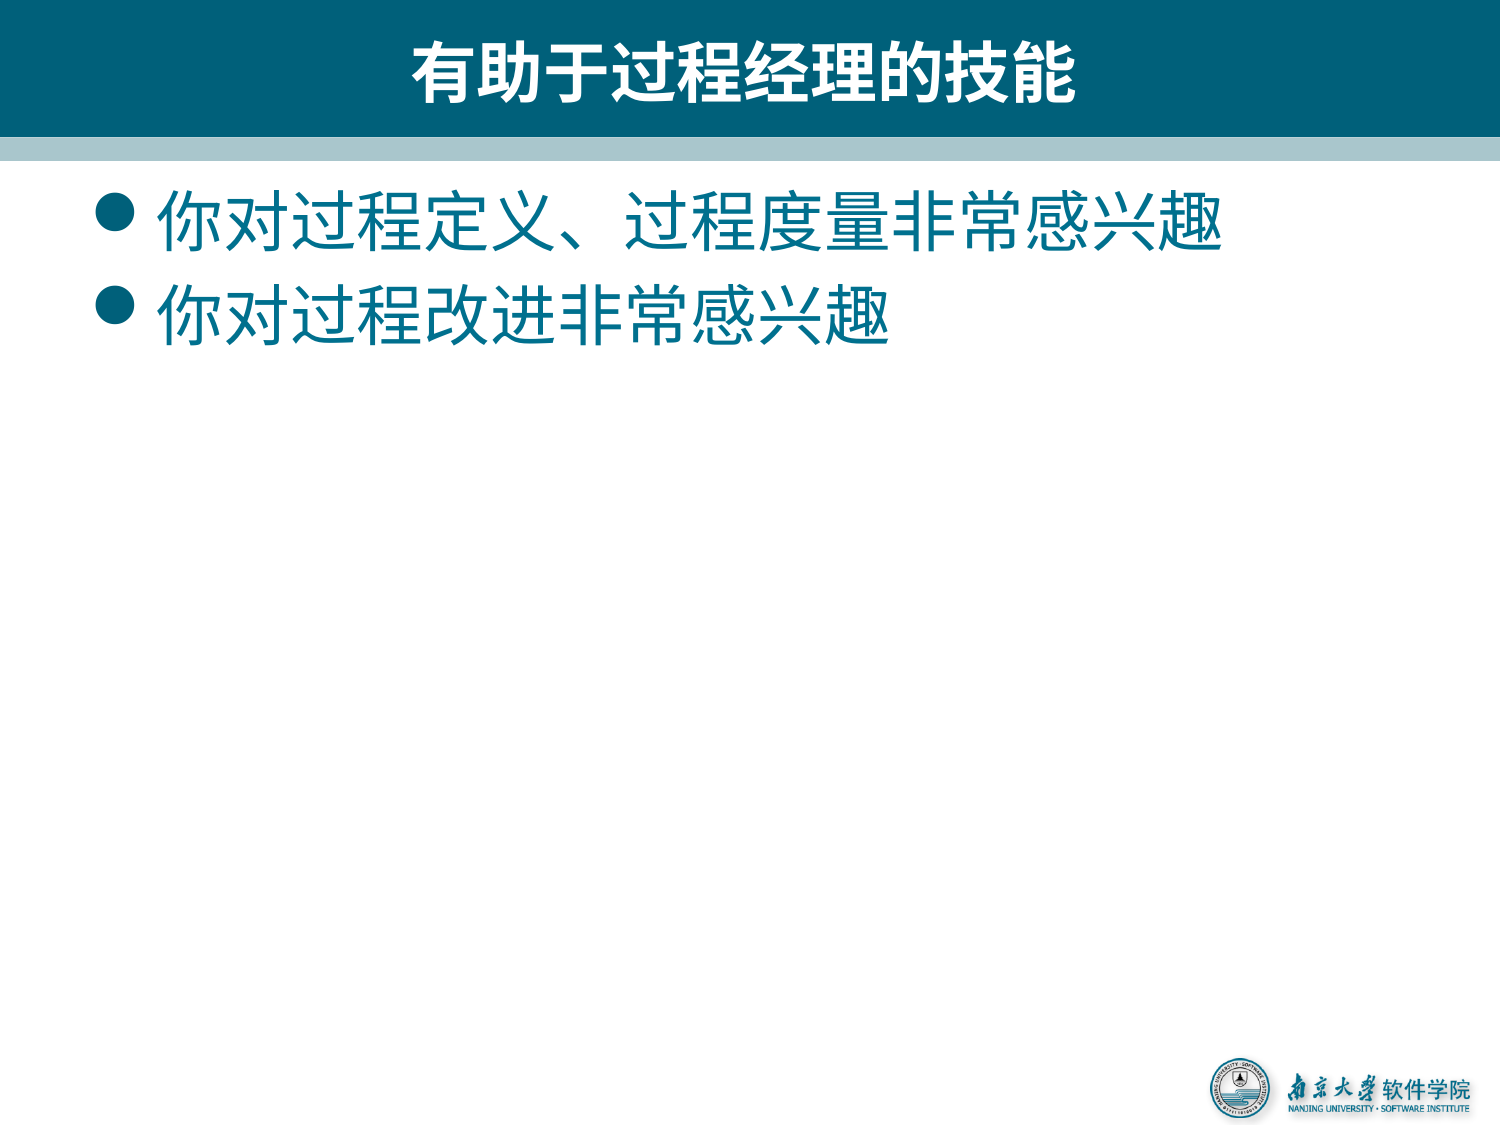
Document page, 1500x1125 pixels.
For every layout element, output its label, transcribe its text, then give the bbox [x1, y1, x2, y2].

title 有助于过程经理的技能 [50, 24, 1438, 118]
picture [1213, 1058, 1470, 1118]
picture [1210, 1058, 1233, 1082]
list 你对过程定义、过程度量非常感兴趣 你对过程改进非常感兴趣 [75, 172, 1425, 1050]
picture [1210, 1095, 1230, 1118]
